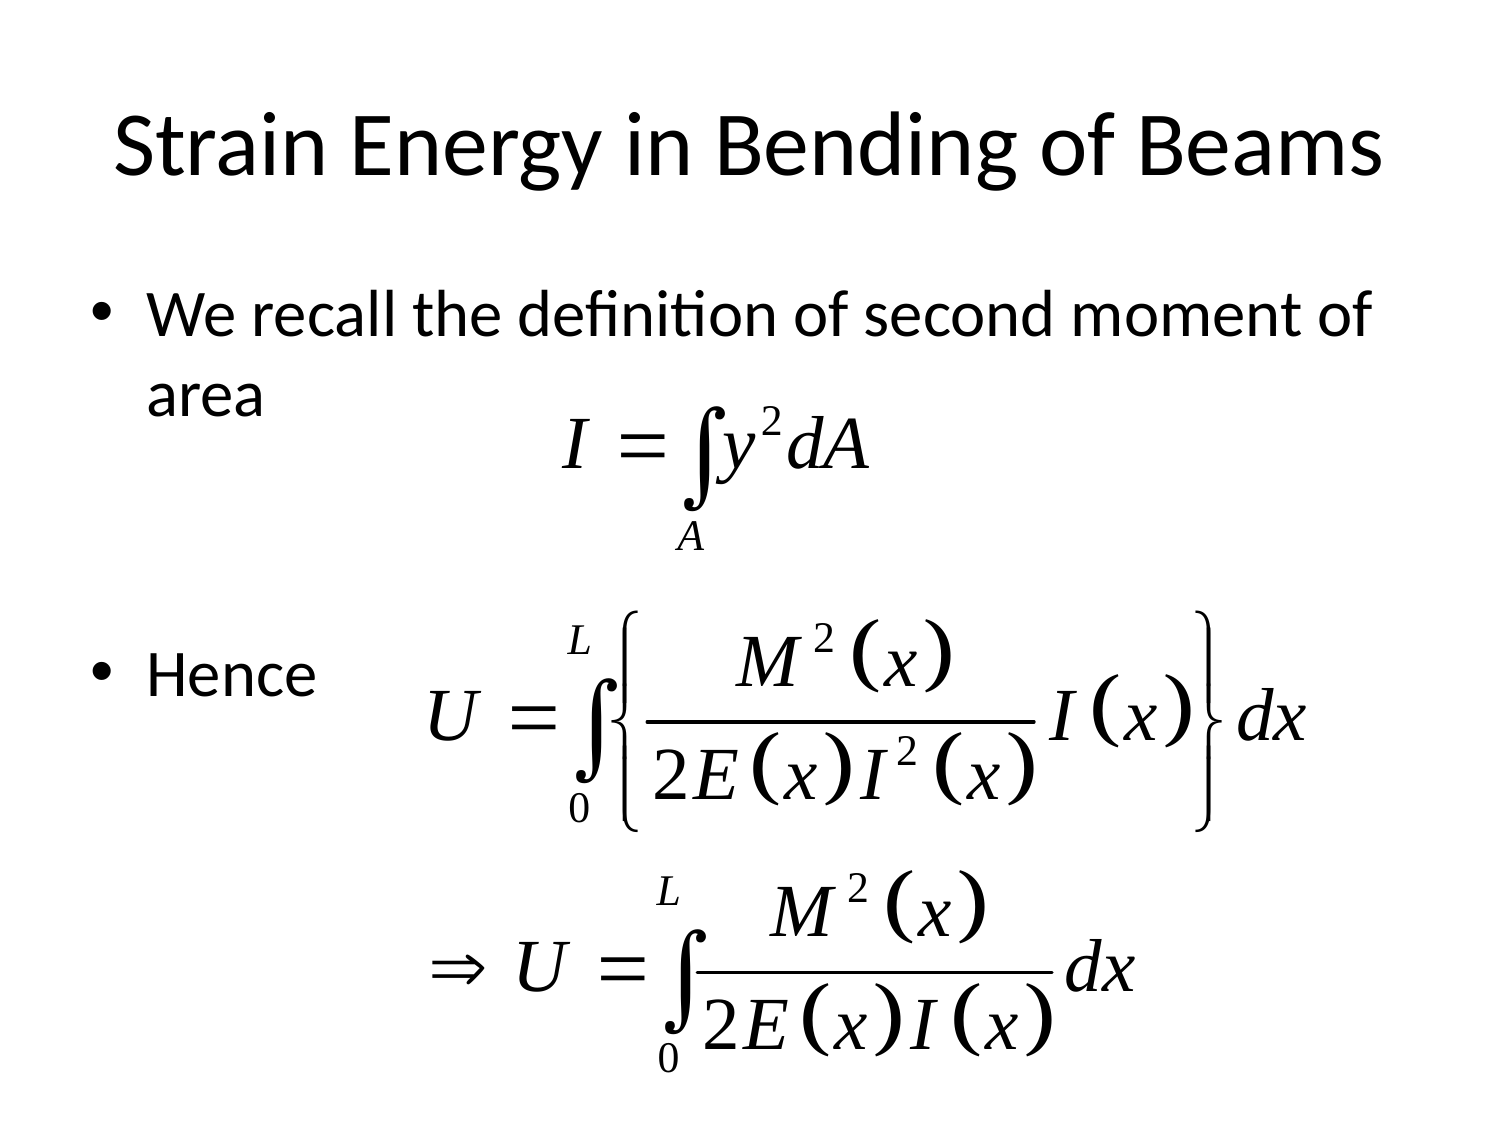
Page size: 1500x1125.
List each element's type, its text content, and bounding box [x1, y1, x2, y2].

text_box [418, 593, 1320, 1095]
list We recall the definition of second moment of area Hence [75, 262, 1425, 1005]
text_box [548, 381, 881, 563]
title Strain Energy in Bending of Beams [75, 45, 1425, 233]
